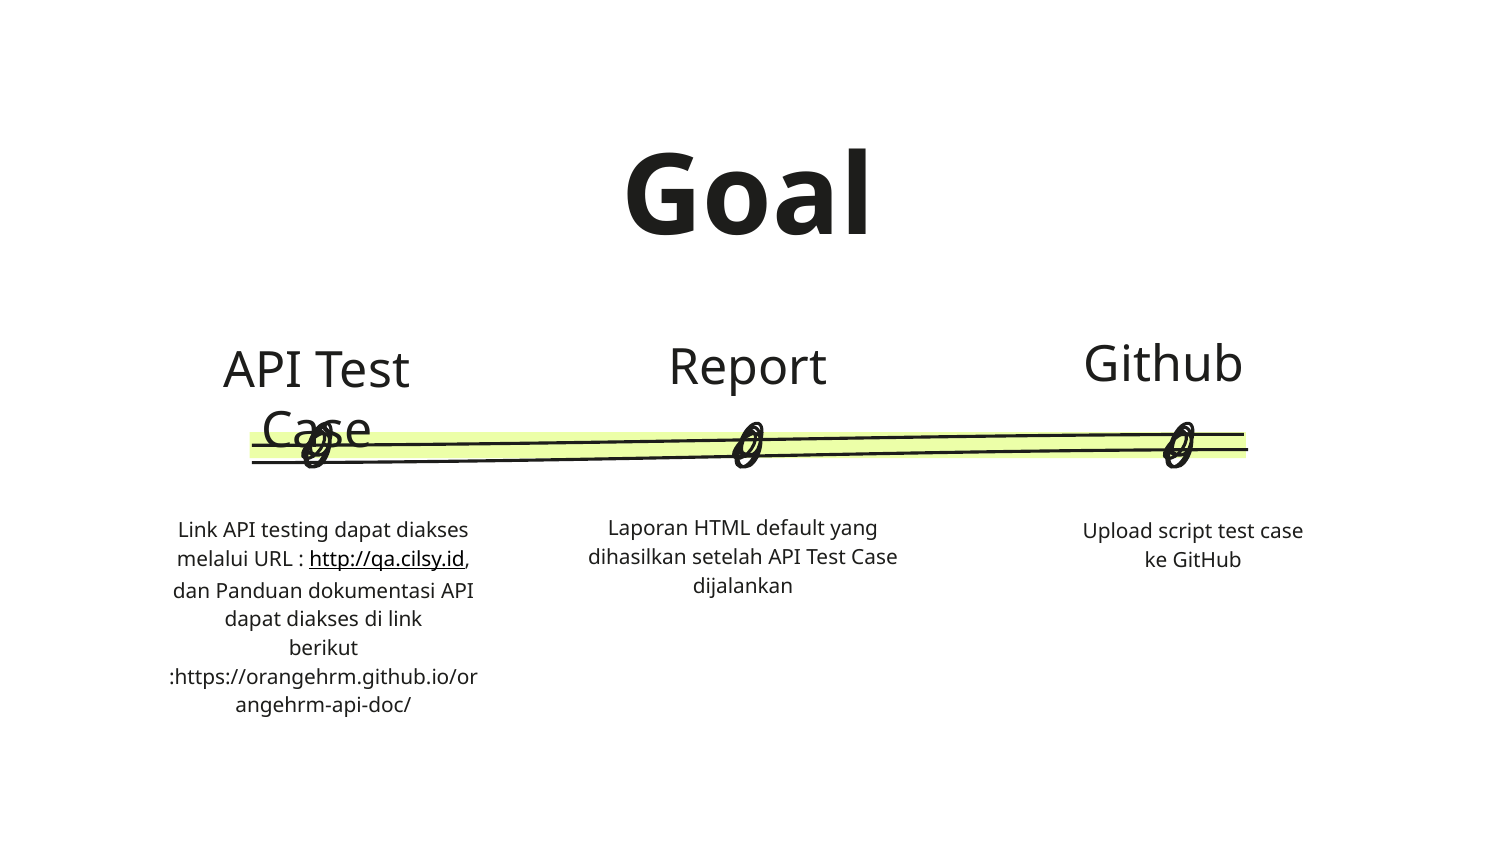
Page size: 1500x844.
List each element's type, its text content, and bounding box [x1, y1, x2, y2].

text_box [1188, 450, 1246, 459]
title Goal [149, 120, 1346, 259]
title Github [914, 316, 1414, 386]
text_box [871, 436, 1173, 453]
text_box [735, 458, 757, 467]
text_box [468, 432, 624, 442]
text_box [871, 434, 1174, 439]
title API Test Case [166, 322, 468, 461]
subtitle Link API testing dapat diakses melalui URL : http://qa.cilsy.id, dan Panduan dokumentasi API dapat diakses di link berikut :https://orangehrm.github.io/orangehrm-api-doc/ [152, 497, 495, 750]
text_box [323, 457, 653, 463]
text_box [871, 449, 1165, 455]
text_box [1164, 423, 1193, 467]
text_box [1176, 436, 1186, 449]
text_box [871, 432, 1175, 437]
title Report [624, 319, 871, 458]
subtitle Laporan HTML default yang dihasilkan setelah API Test Case dijalankan [571, 496, 915, 592]
text_box [305, 461, 324, 467]
text_box [468, 442, 624, 459]
text_box [1191, 432, 1246, 449]
subtitle Upload script test case ke GitHub [1056, 499, 1330, 595]
text_box [1172, 455, 1185, 459]
text_box [757, 451, 1166, 459]
